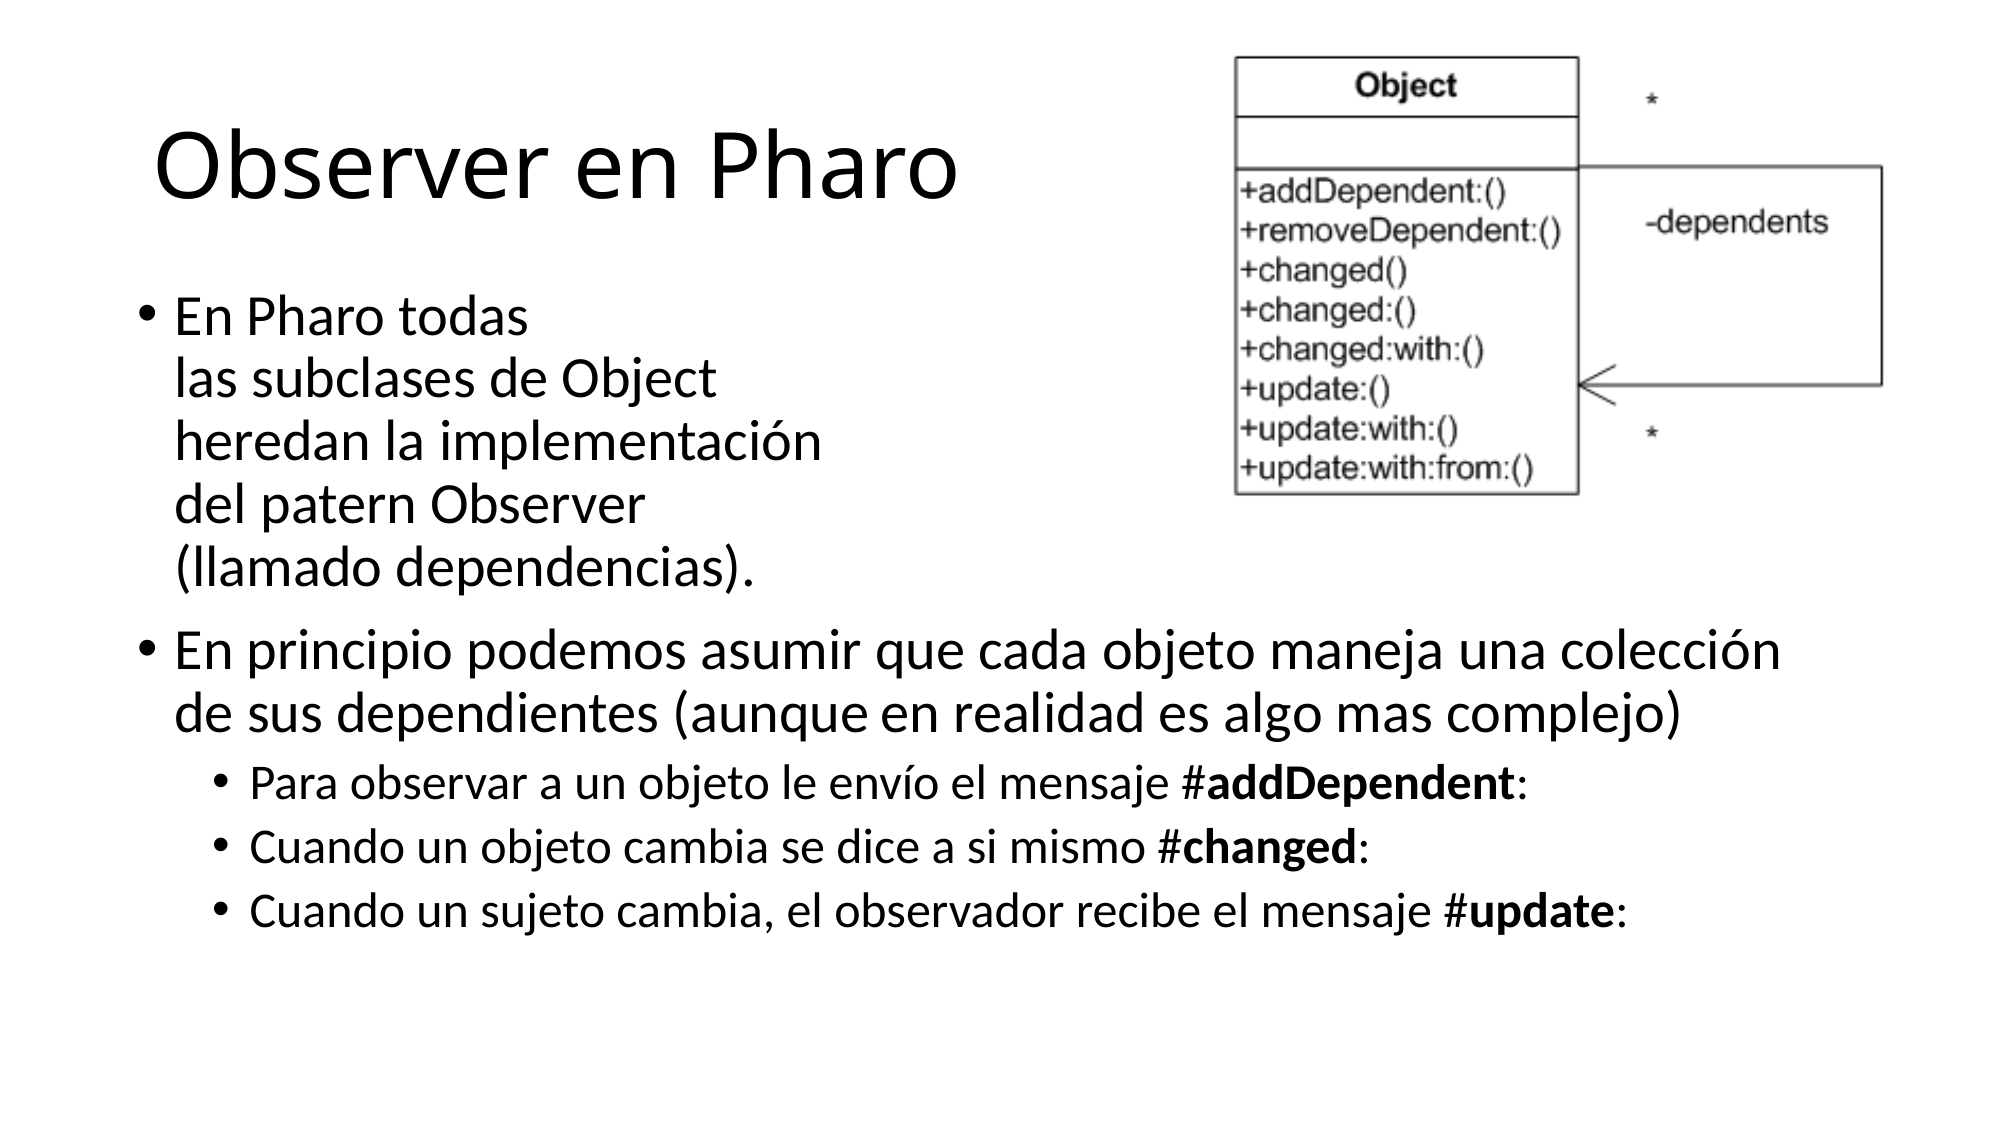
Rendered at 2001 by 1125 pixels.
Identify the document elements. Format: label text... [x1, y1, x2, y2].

title Observer en Pharo [137, 59, 1222, 278]
list En Pharo todas las subclases de Object heredan la implementación del patern Observer (llamado dependencias). En principio podemos asumir que cada objeto maneja una colección de sus dependientes (aunque en realidad es algo mas complejo) Para observar a un objeto le envío el mensaje #addDependent: Cuando un objeto cambia se dice a si mismo #changed: Cuando un sujeto cambia, el observador recibe el mensaje #update: [122, 277, 1818, 1075]
picture [1222, 42, 1911, 513]
